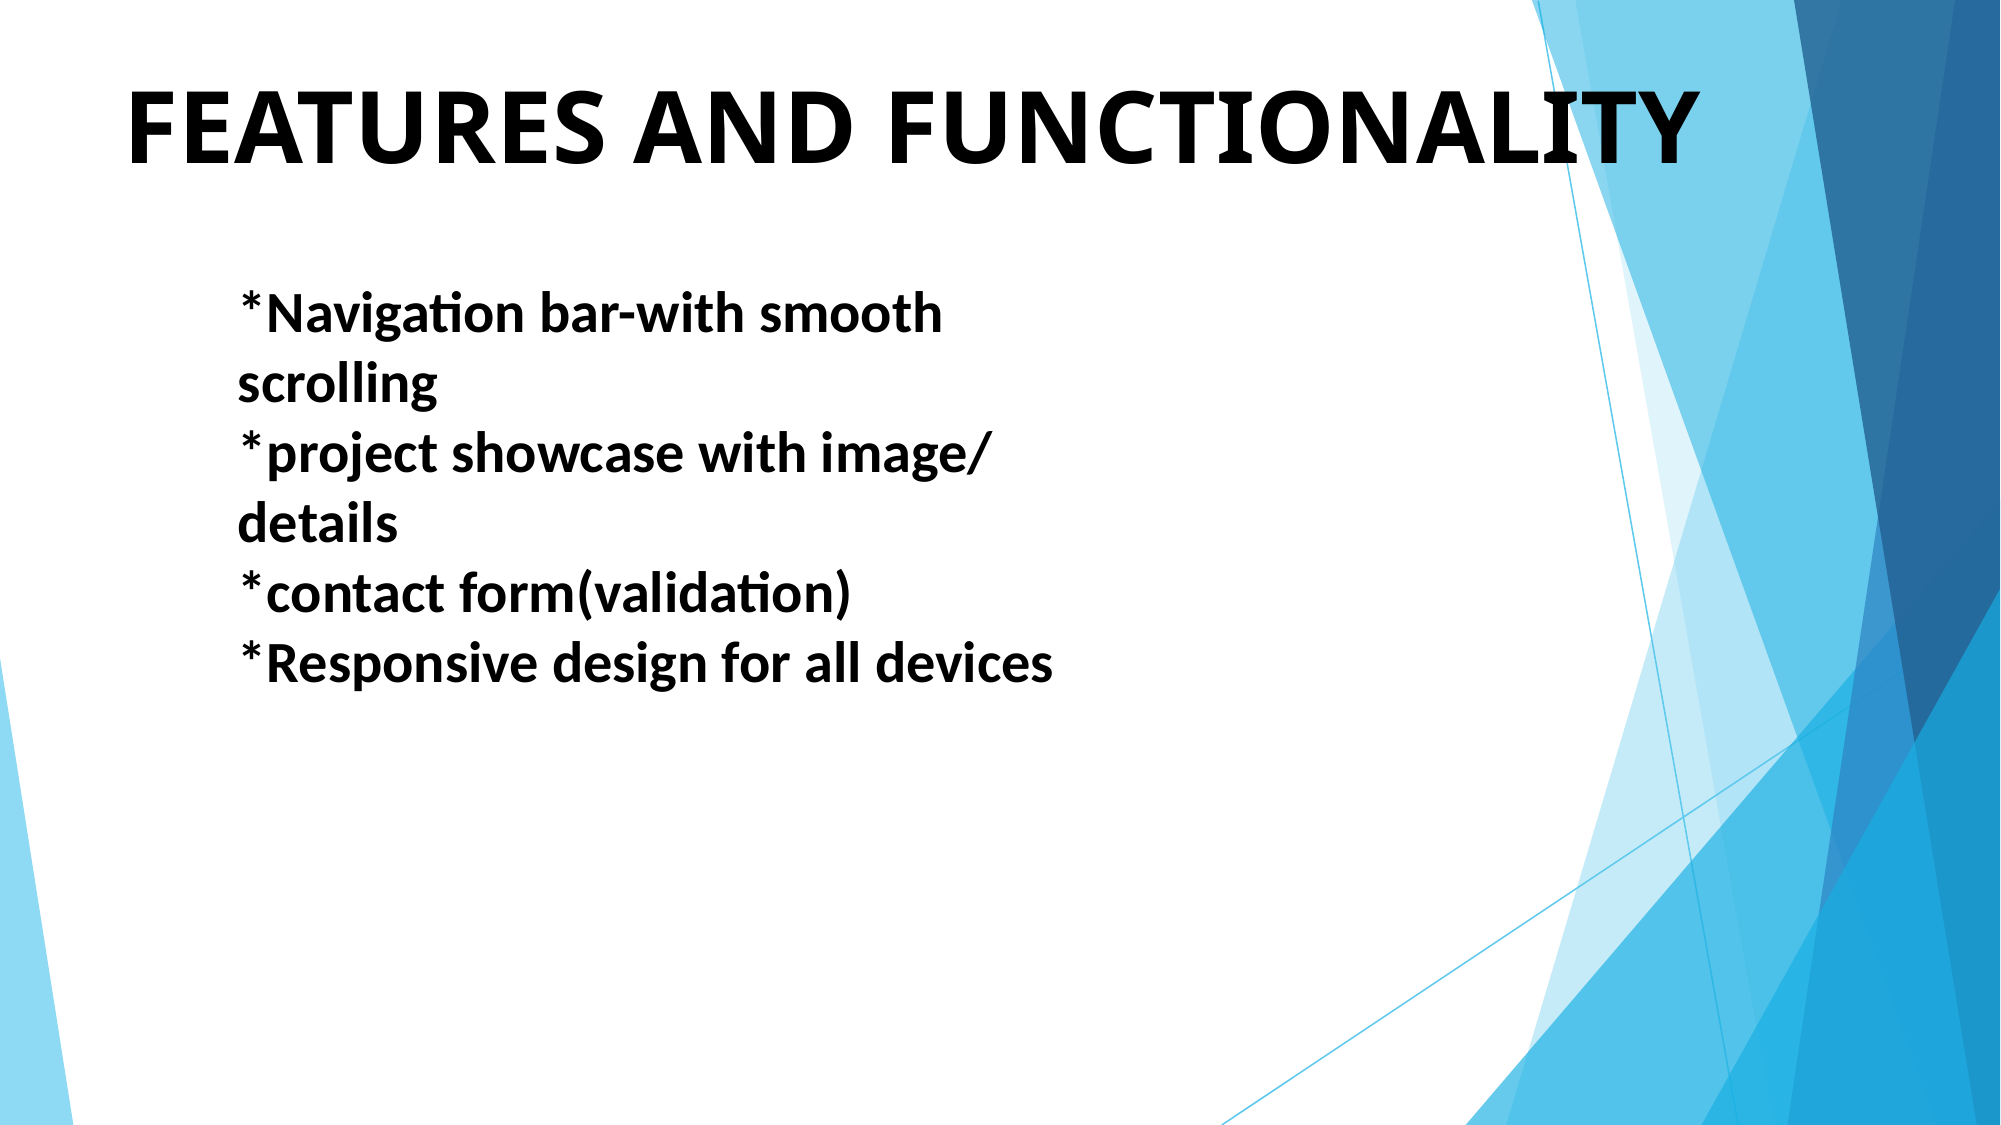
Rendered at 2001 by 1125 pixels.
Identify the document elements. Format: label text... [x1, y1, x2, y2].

title FEATURES AND FUNCTIONALITY [123, 63, 1877, 182]
text_box *Navigation bar-with smooth scrolling *project showcase with image/ details *contact form(validation) *Responsive design for all devices [223, 266, 1436, 701]
